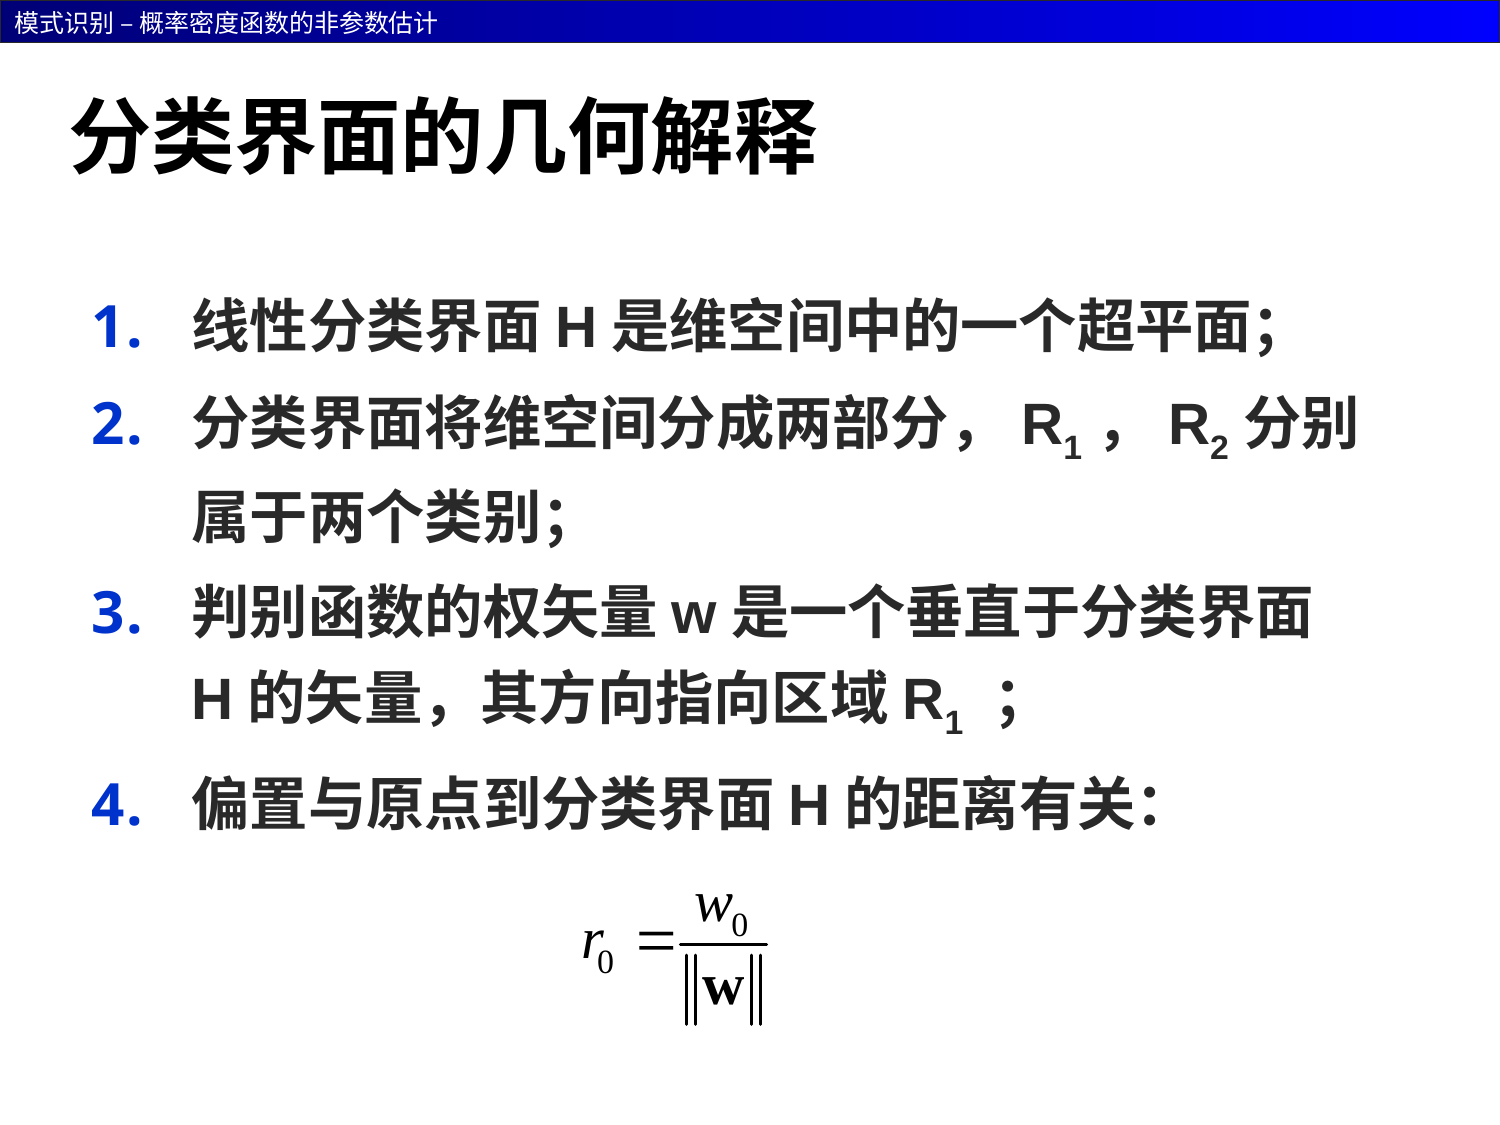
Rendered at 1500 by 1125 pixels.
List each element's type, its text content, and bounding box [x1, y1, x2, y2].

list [572, 865, 780, 1035]
title 分类界面的几何解释 [53, 42, 1447, 192]
